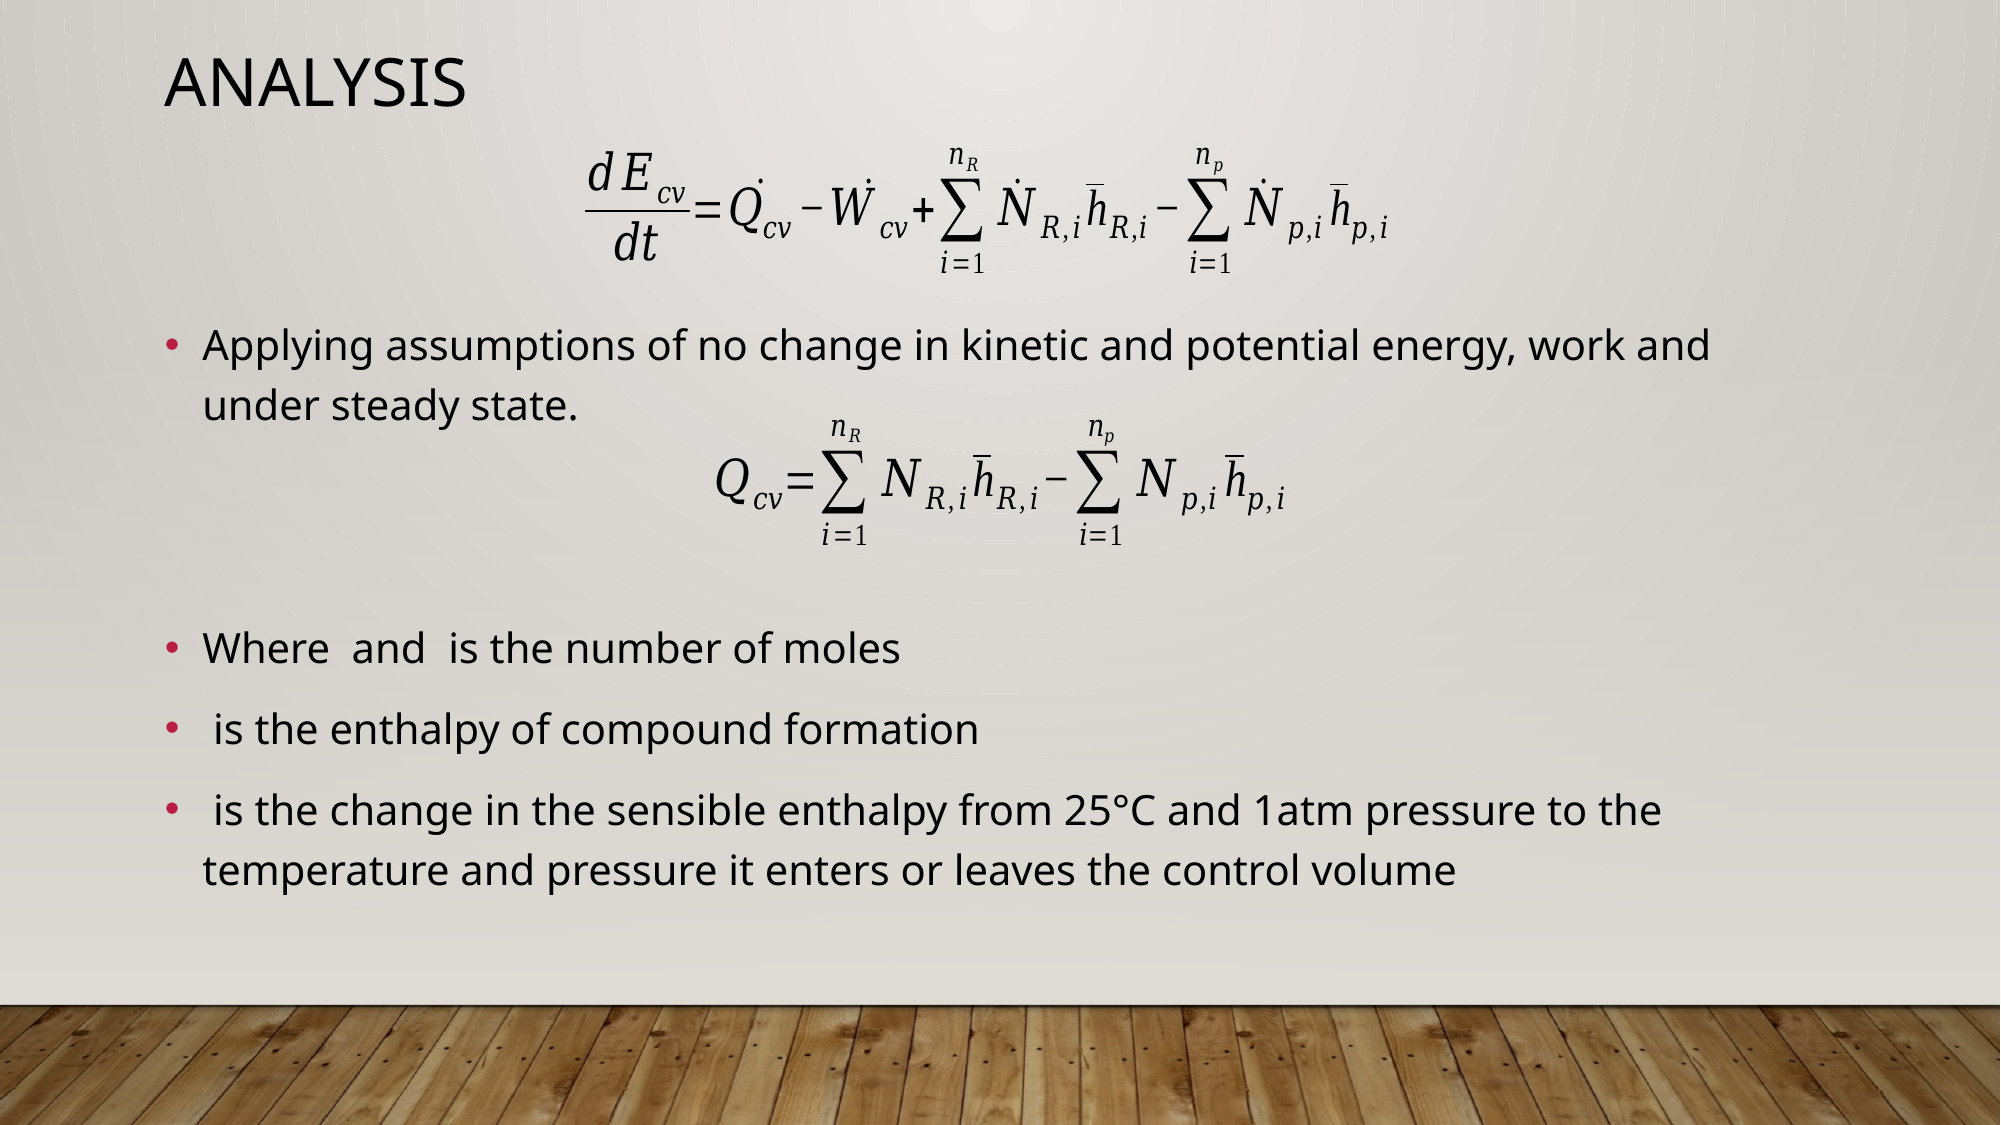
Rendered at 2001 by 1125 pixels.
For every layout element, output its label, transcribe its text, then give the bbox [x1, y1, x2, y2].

title ANALYSIS [149, 41, 1726, 150]
picture [0, 1005, 2000, 1125]
